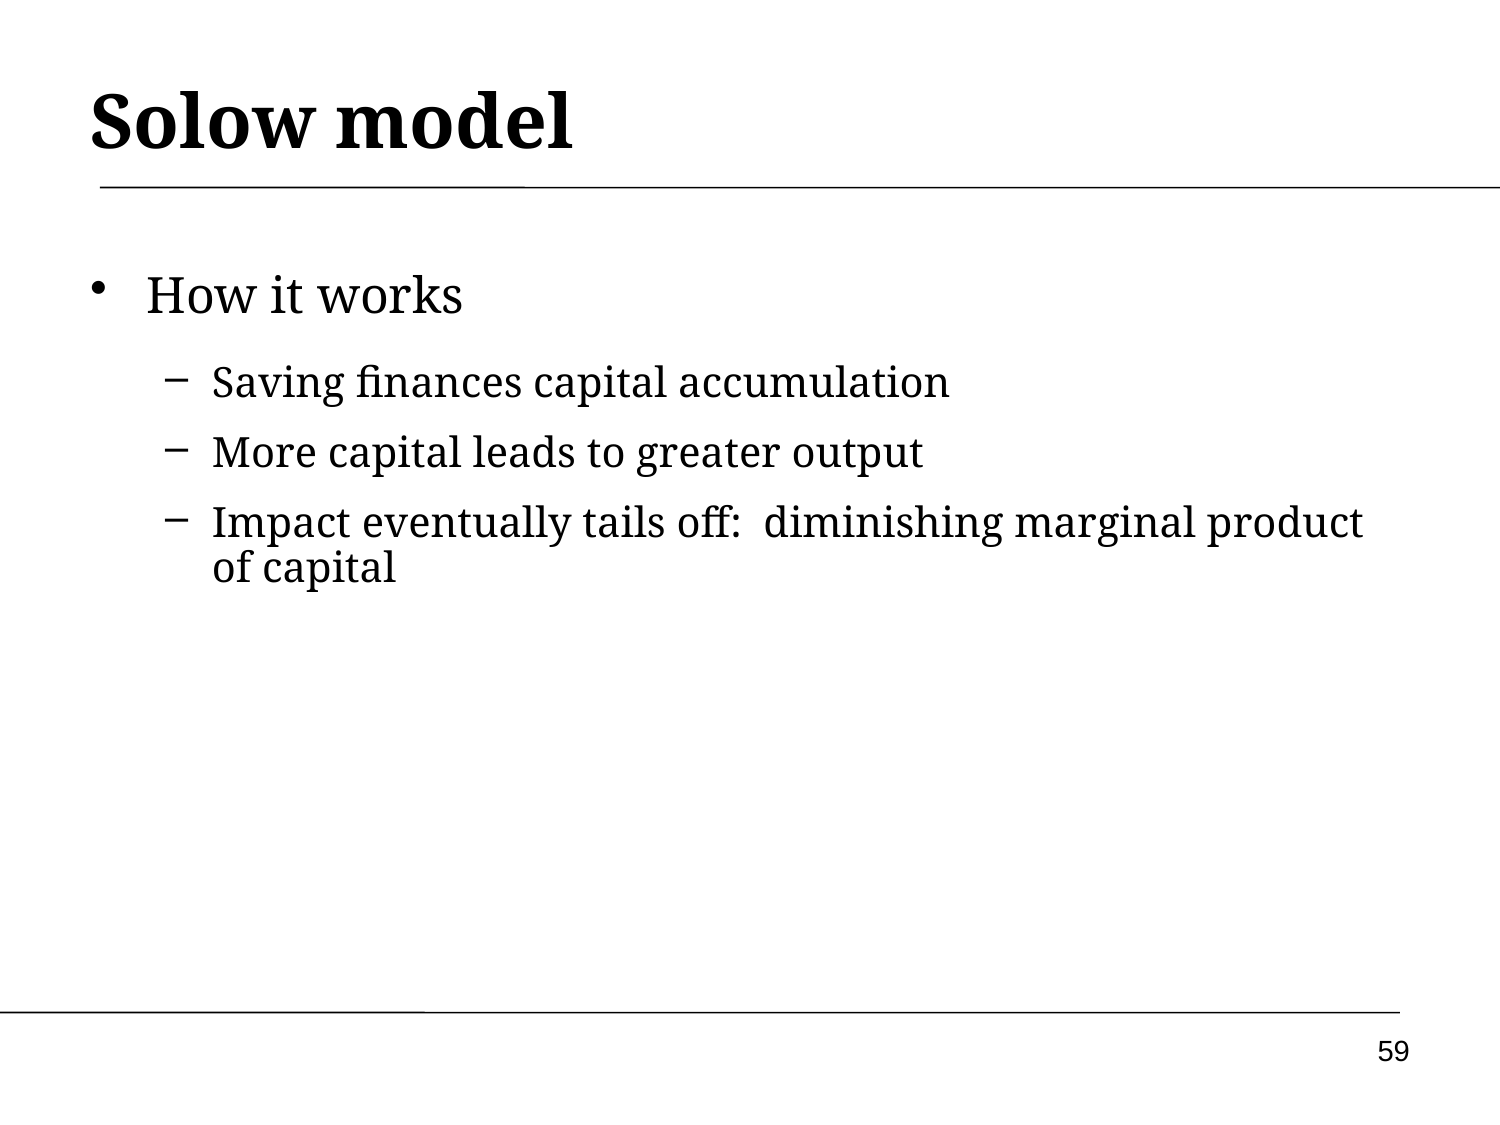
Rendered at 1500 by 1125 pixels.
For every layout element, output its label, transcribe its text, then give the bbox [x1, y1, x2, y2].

title Solow model [74, 49, 1426, 188]
list How it works Saving finances capital accumulation More capital leads to greater output Impact eventually tails off: diminishing marginal product of capital [74, 262, 1426, 713]
slide_number 59 [1074, 1024, 1426, 1103]
